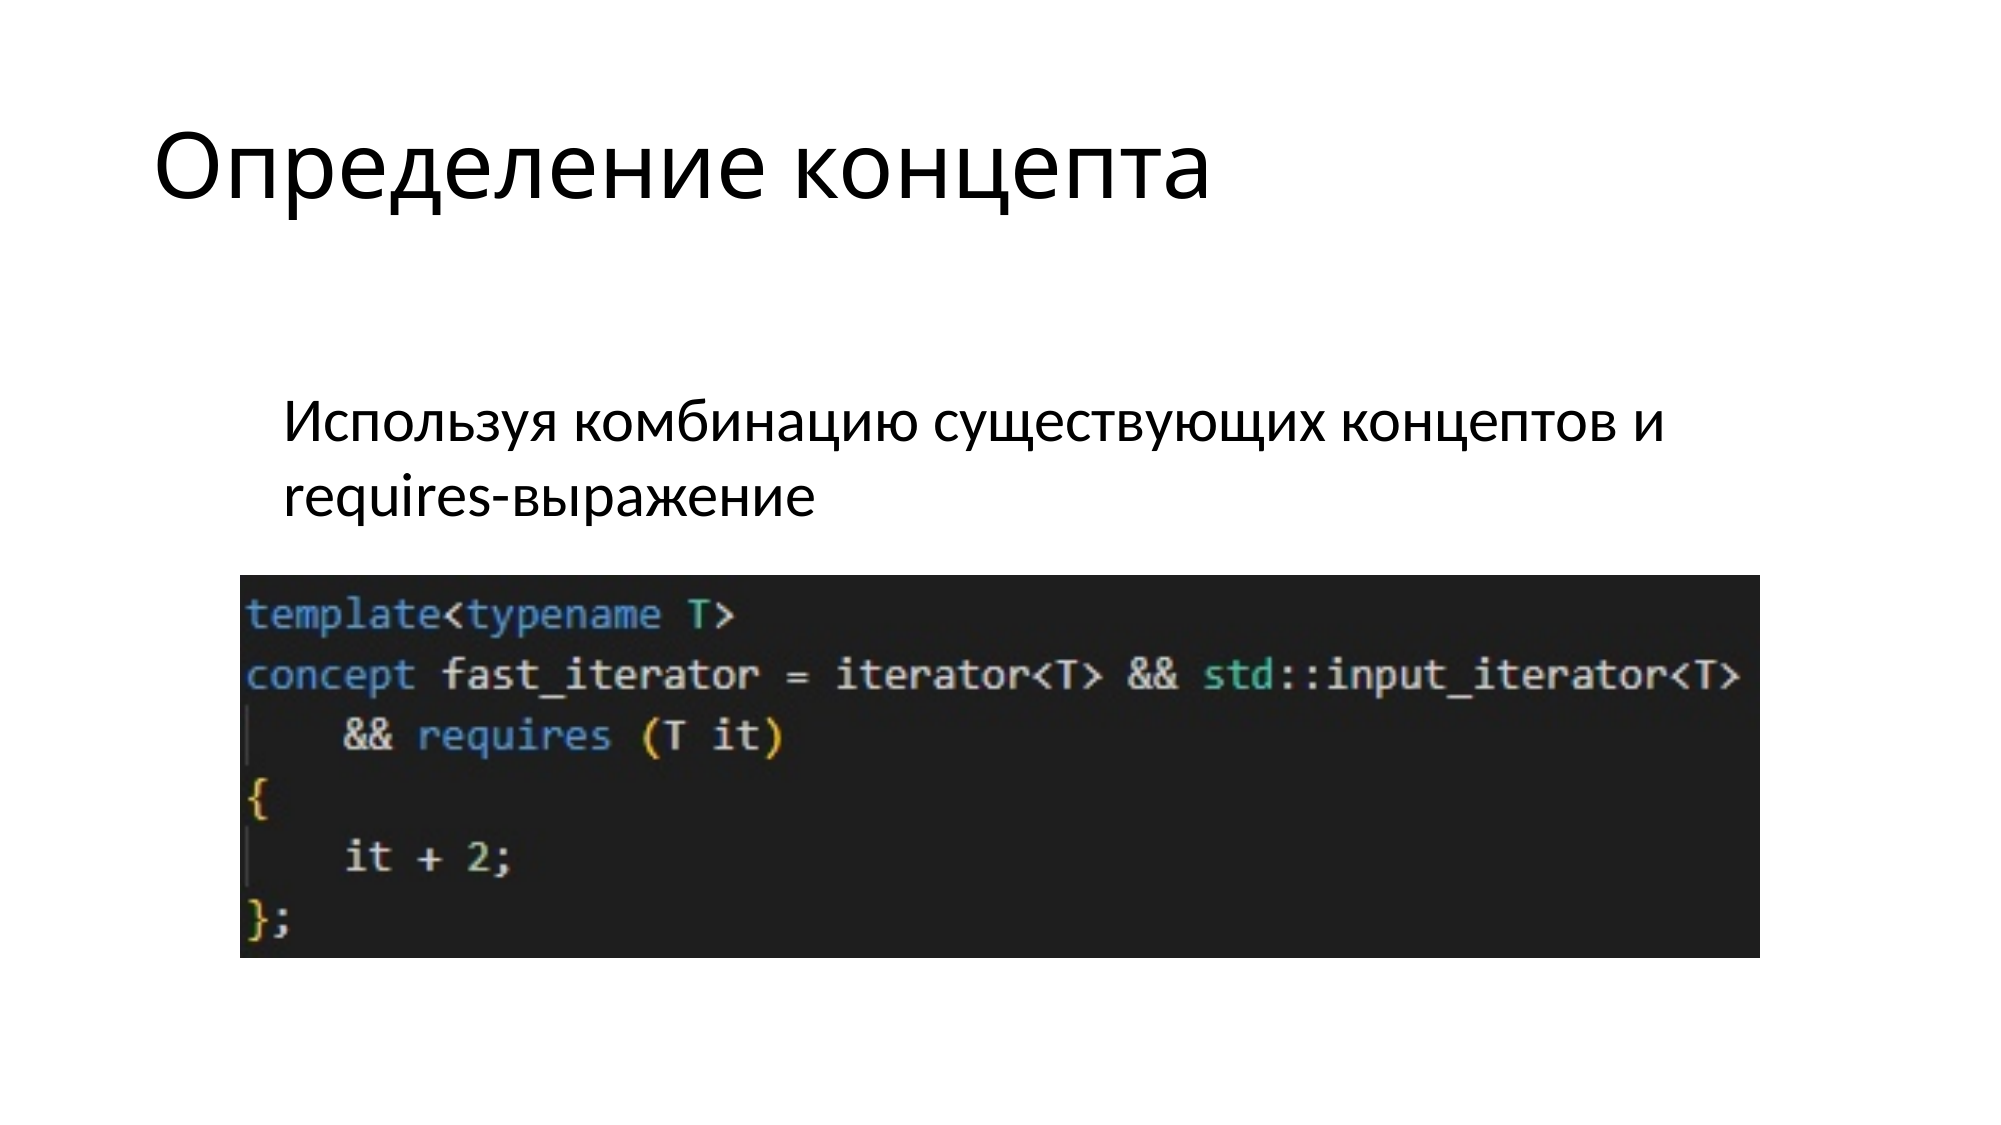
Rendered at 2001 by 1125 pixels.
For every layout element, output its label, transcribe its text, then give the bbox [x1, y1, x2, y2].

picture [240, 575, 1760, 958]
title Определение концепта [137, 59, 1863, 278]
text_box Используя комбинацию существующих концептов и requires-выражение [268, 371, 1891, 536]
